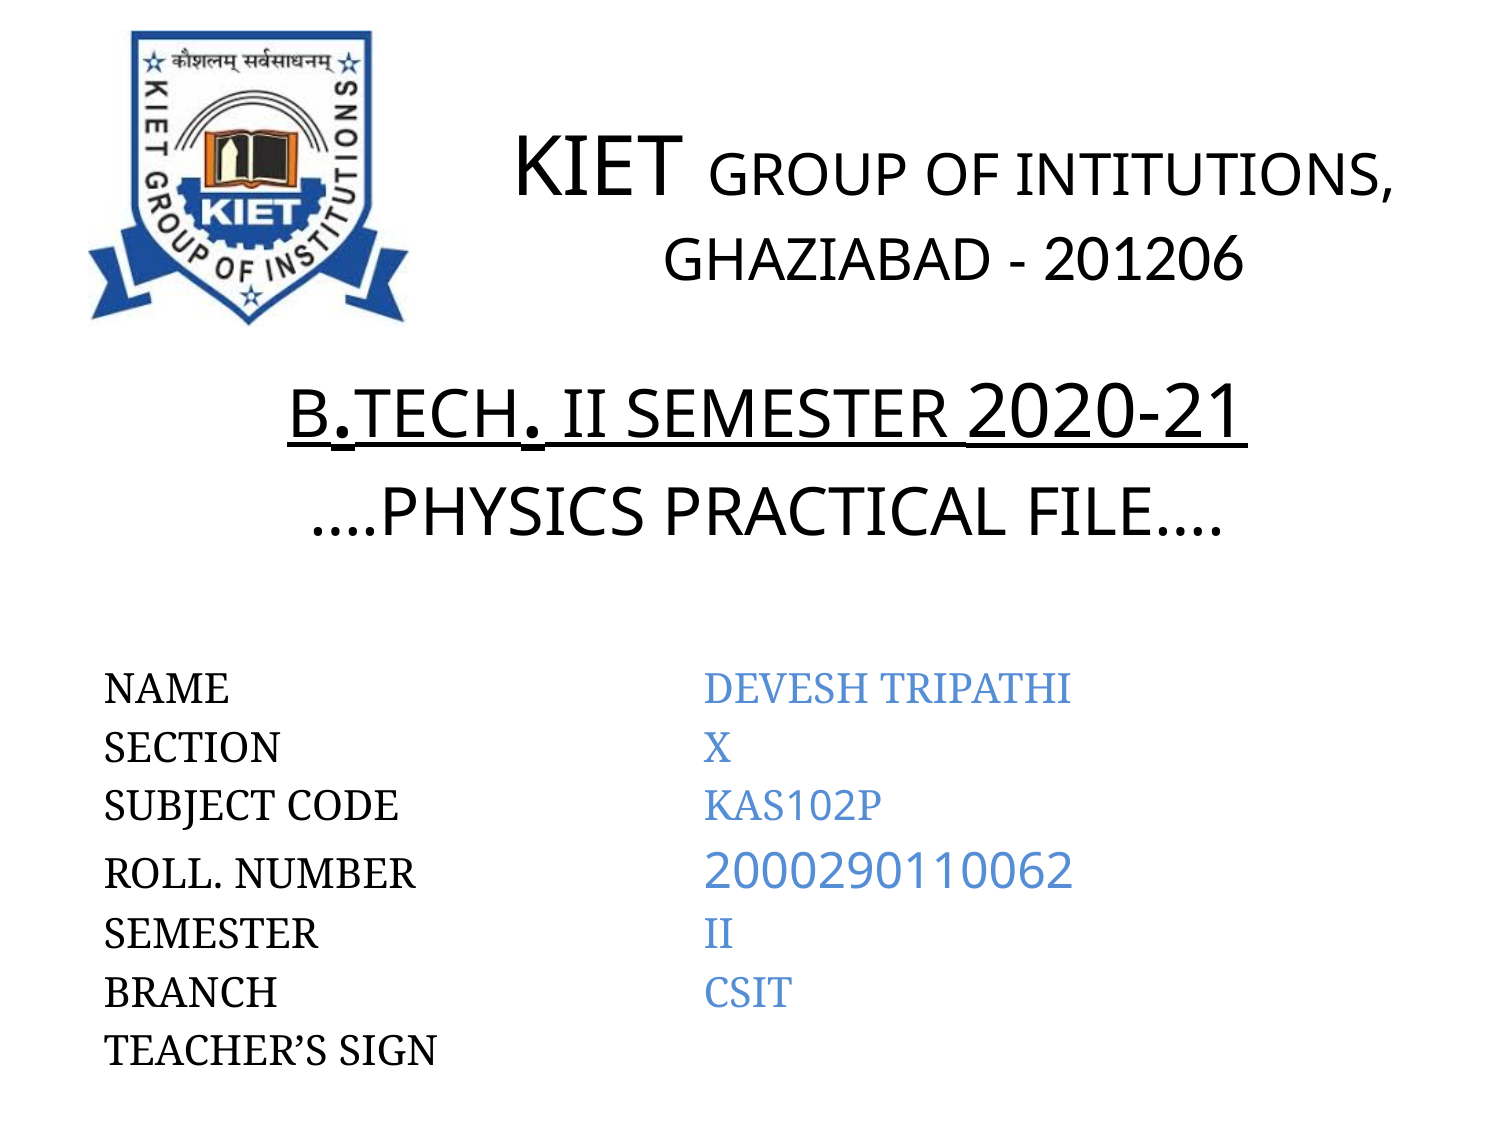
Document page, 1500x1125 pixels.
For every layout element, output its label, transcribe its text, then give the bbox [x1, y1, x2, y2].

subtitle B.TECH. II SEMESTER 2020-21 ….PHYSICS PRACTICAL FILE…. NAME DEVESH TRIPATHI SECTION X SUBJECT CODE KAS102P ROLL. NUMBER 2000290110062 SEMESTER II BRANCH CSIT TEACHER’S SIGN [88, 338, 1447, 1125]
picture [88, 30, 411, 327]
title KIET GROUP OF INTITUTIONS, GHAZIABAD - 201206 [407, 30, 1500, 367]
